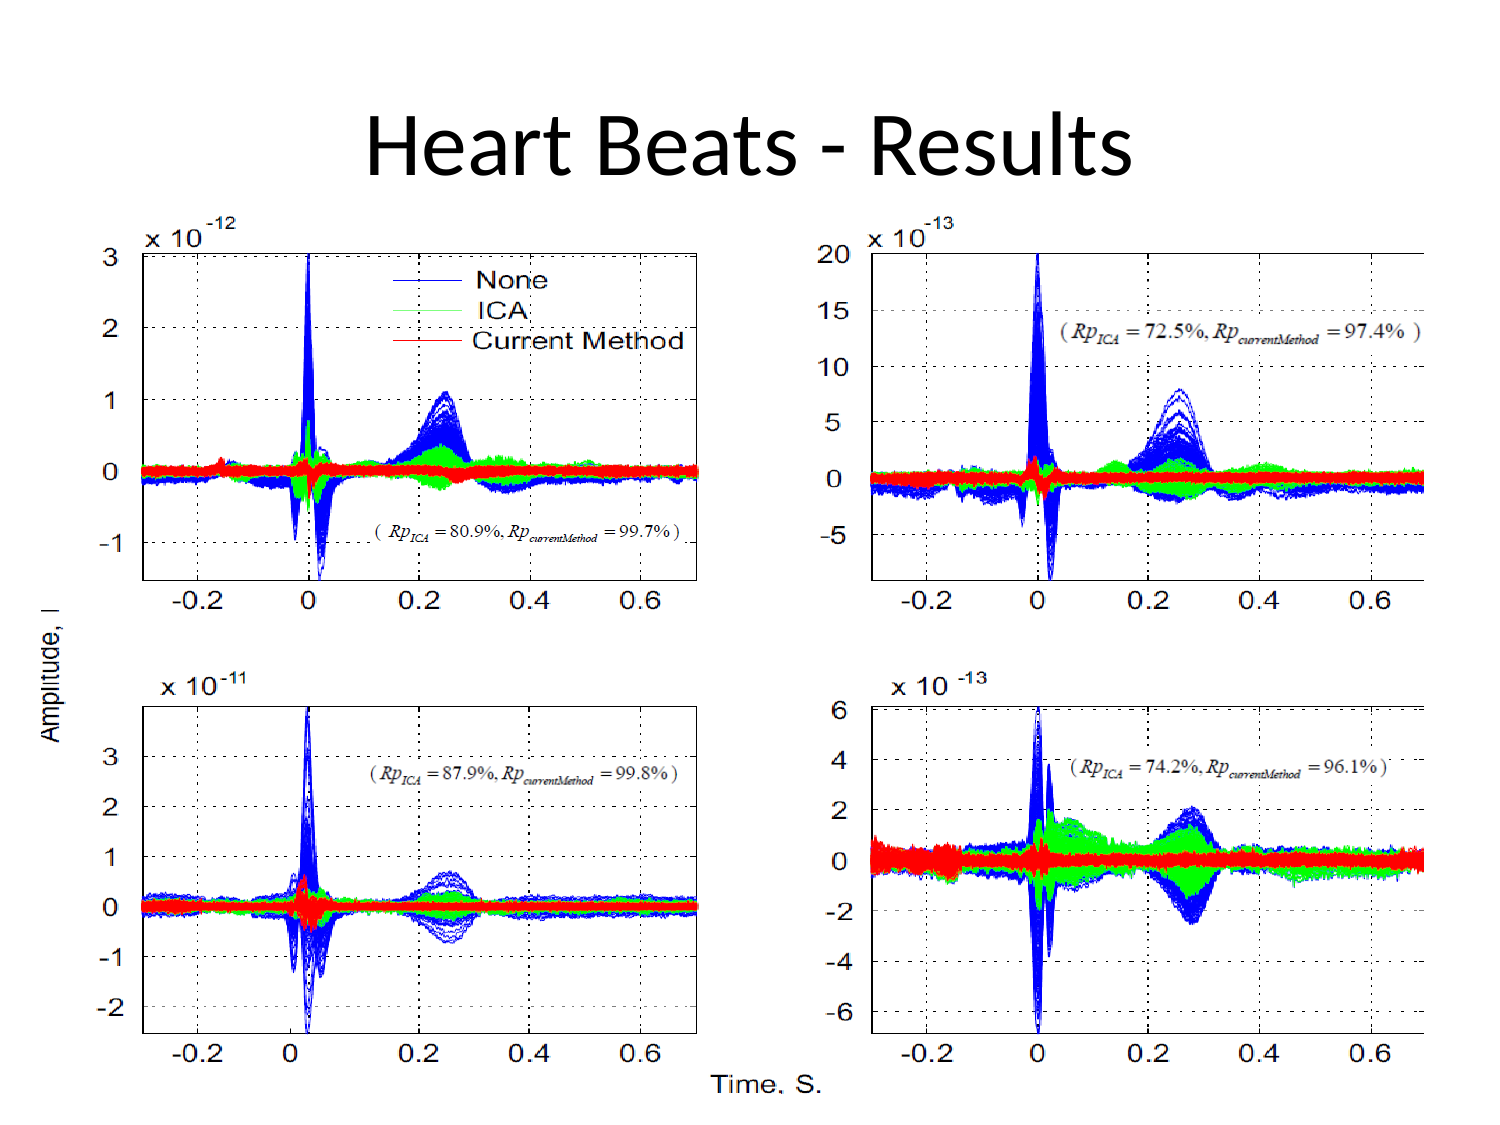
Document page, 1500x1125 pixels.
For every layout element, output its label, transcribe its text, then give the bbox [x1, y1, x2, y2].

picture [41, 207, 1424, 1095]
title Heart Beats - Results [75, 45, 1425, 209]
